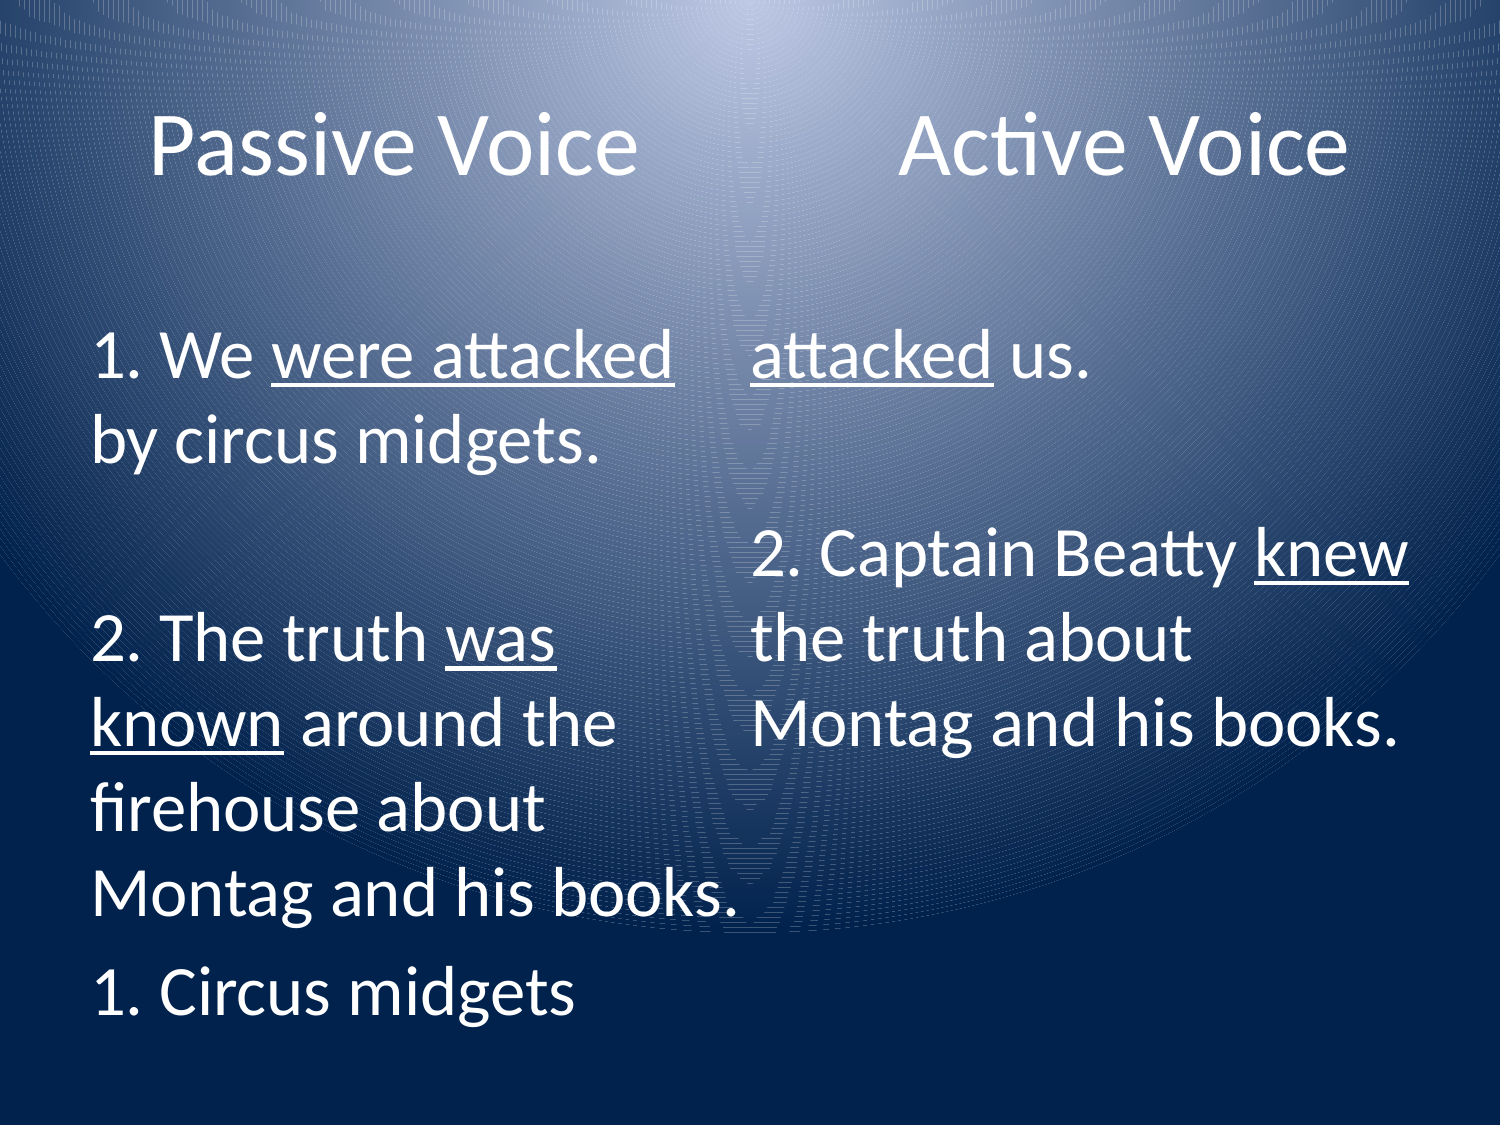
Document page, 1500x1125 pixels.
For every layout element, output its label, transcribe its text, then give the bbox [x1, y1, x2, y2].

list 1. We were attacked by circus midgets. 2. The truth was known around the firehouse about Montag and his books. 1. Circus midgets attacked us. 2. Captain Beatty knew the truth about Montag and his books. [74, 299, 1426, 1043]
title Passive Voice Active Voice [74, 44, 1426, 233]
